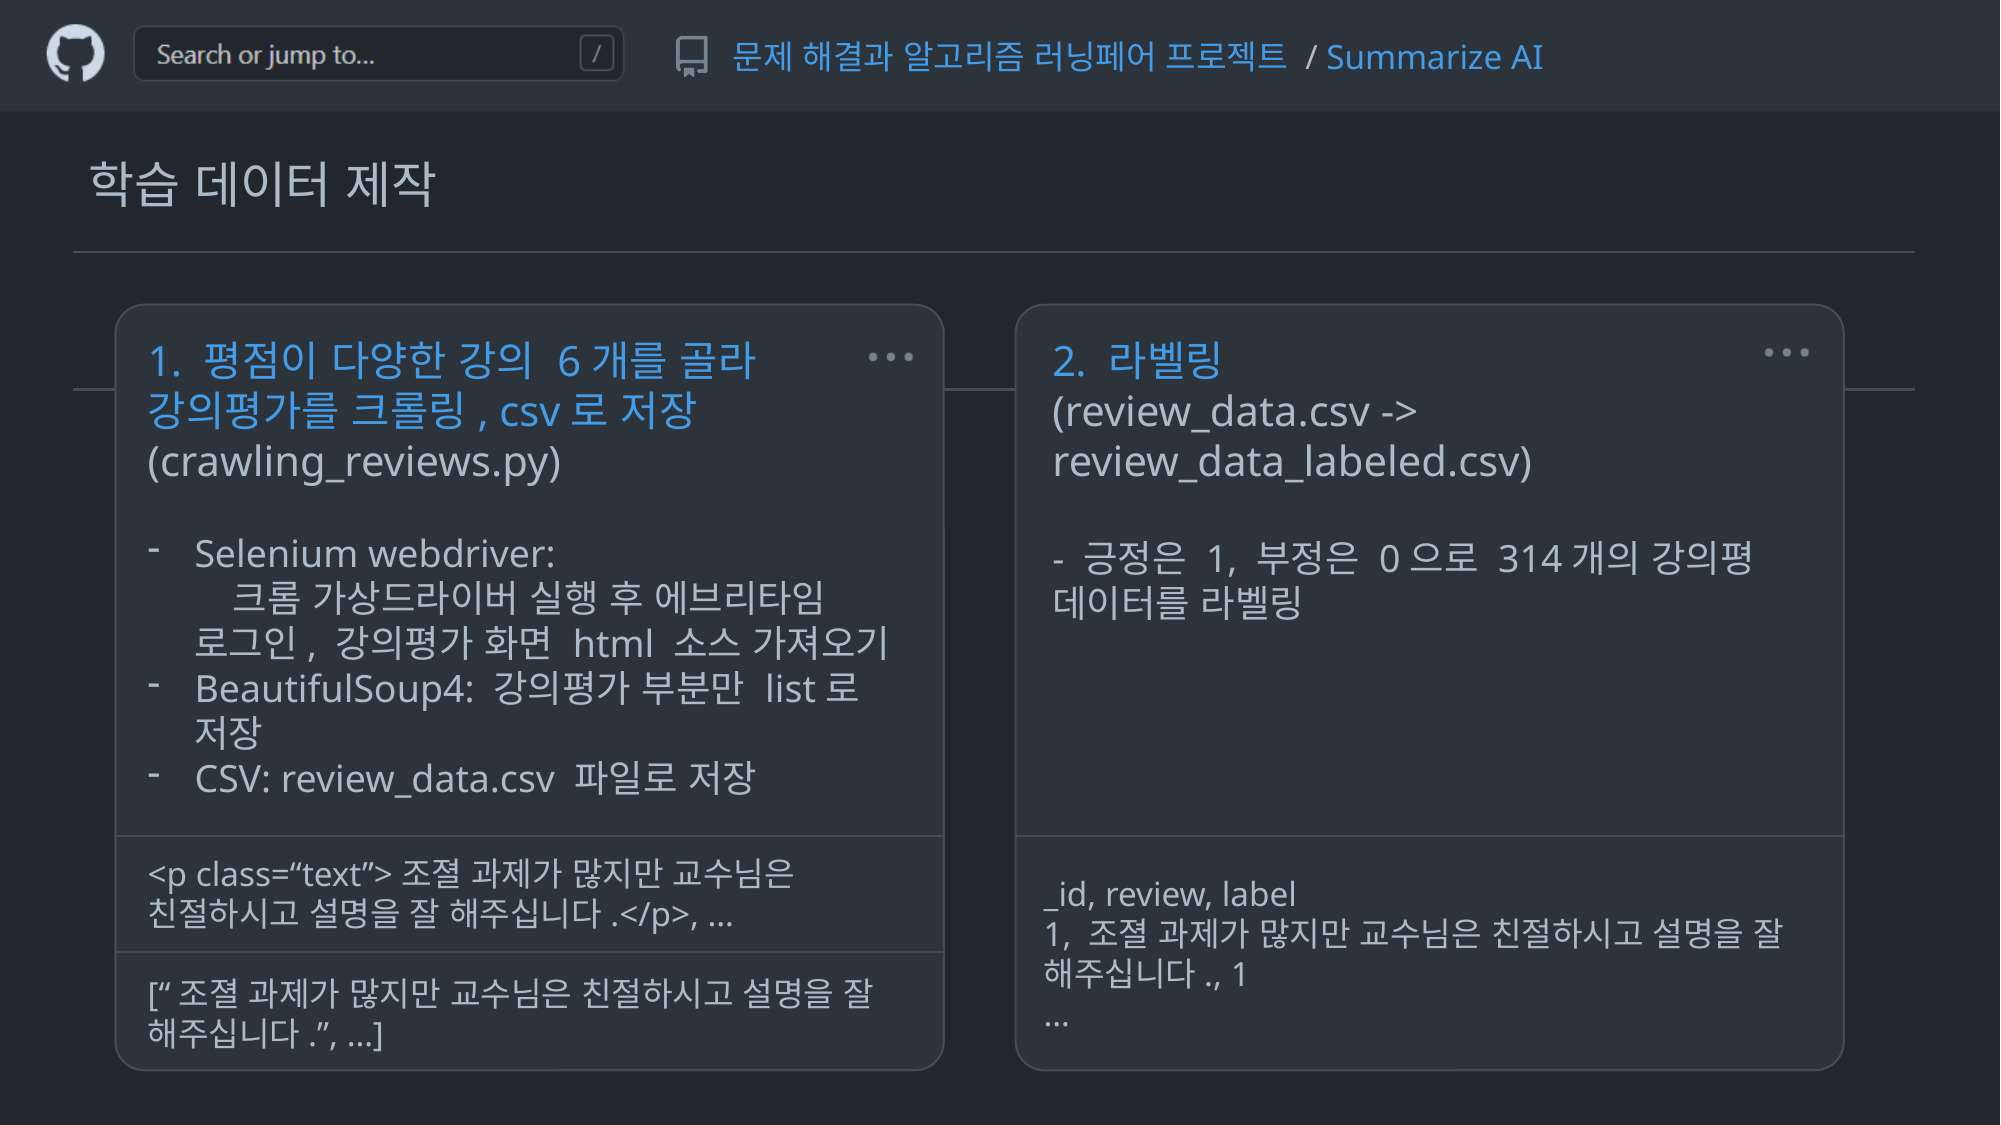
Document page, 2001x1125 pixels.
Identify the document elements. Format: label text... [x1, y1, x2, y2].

text_box 평점이 다양한 강의 6개를 골라 강의평가를 크롤링, csv로 저장(crawling_reviews.py) Selenium webdriver: 크롬 가상드라이버 실행 후 에브리타임 로그인, 강의평가 화면 html 소스 가져오기 BeautifulSoup4: 강의평가 부분만 list로 저장 CSV: review_data.csv 파일로 저장 [132, 390, 927, 808]
text_box <p class=“text”>조졀 과제가 많지만 교수님은 친절하시고 설명을 잘 해주십니다.</p>, … [“조졀 과제가 많지만 교수님은 친절하시고 설명을 잘 해주십니다.”, …] [132, 953, 927, 1061]
picture [1747, 332, 1831, 375]
text_box [114, 303, 945, 389]
text_box [1014, 303, 1845, 389]
text_box _id, review, label 1, 조졀 과제가 많지만 교수님은 친절하시고 설명을 잘 해주십니다., 1 … [1028, 866, 1831, 1041]
text_box 평점이 다양한 강의 6개를 골라 강의평가를 크롤링, csv로 저장(crawling_reviews.py) Selenium webdriver: 크롬 가상드라이버 실행 후 에브리타임 로그인, 강의평가 화면 html 소스 가져오기 BeautifulSoup4: 강의평가 부분만 list로 저장 CSV: review_data.csv 파일로 저장 [132, 327, 927, 389]
text_box [114, 390, 945, 1072]
picture [662, 20, 719, 92]
text_box 라벨링 (review_data.csv -> review_data_labeled.csv) - 긍정은 1, 부정은 0으로 314개의 강의평 데이터를 라벨링 [1037, 390, 1818, 633]
text_box 라벨링 (review_data.csv -> review_data_labeled.csv) - 긍정은 1, 부정은 0으로 314개의 강의평 데이터를 라벨링 [1037, 327, 1818, 389]
text_box 학습 데이터 제작 [73, 145, 1764, 221]
text_box [1014, 390, 1845, 1072]
picture [21, 1, 642, 105]
text_box <p class=“text”>조졀 과제가 많지만 교수님은 친절하시고 설명을 잘 해주십니다.</p>, … [“조졀 과제가 많지만 교수님은 친절하시고 설명을 잘 해주십니다.”, …] [132, 845, 927, 951]
picture [851, 336, 935, 380]
